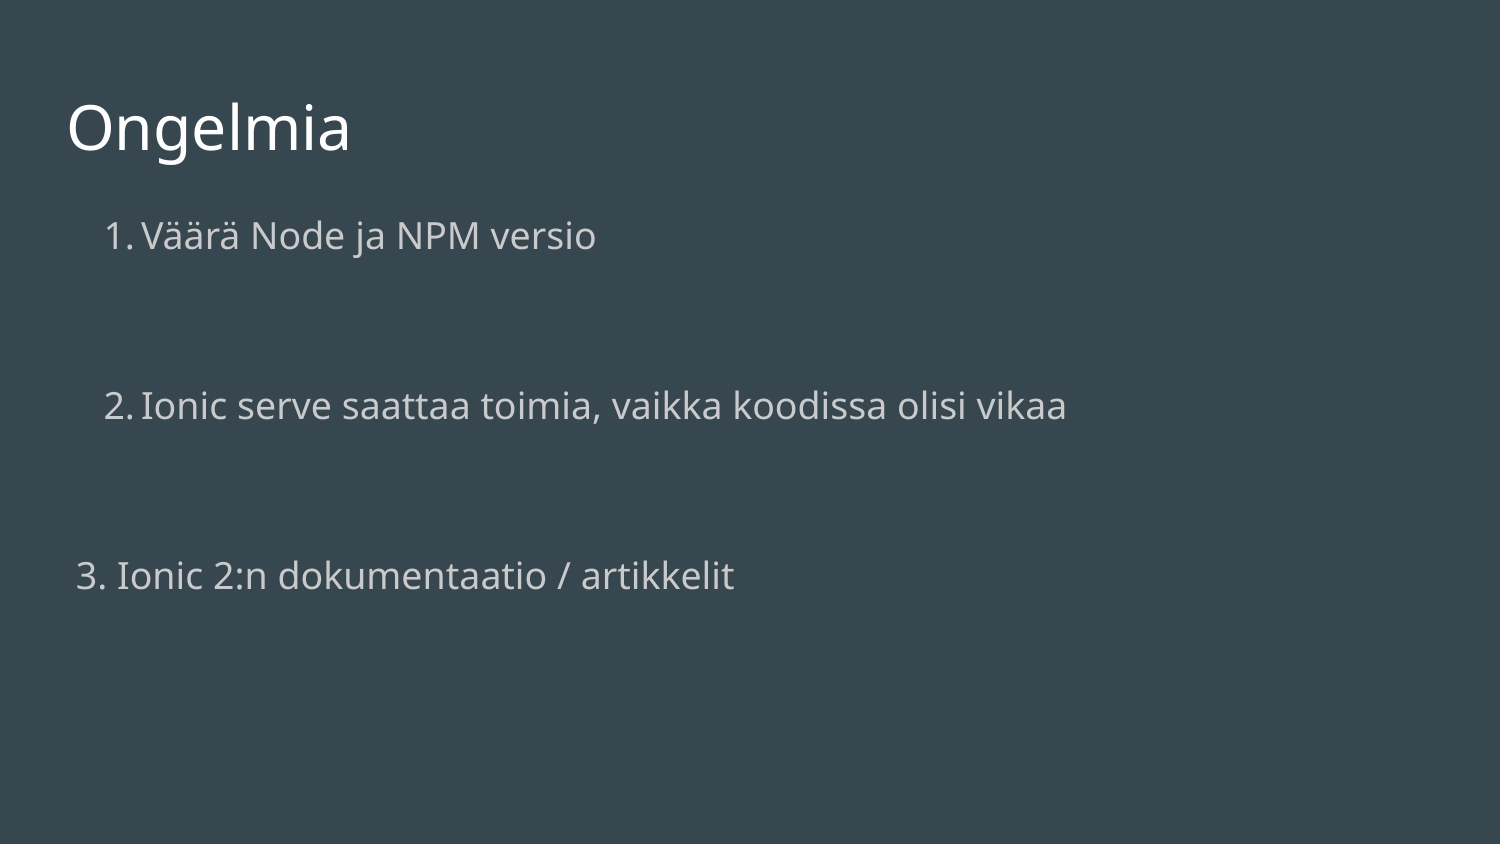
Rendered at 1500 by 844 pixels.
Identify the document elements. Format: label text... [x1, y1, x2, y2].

title Ongelmia [51, 72, 1449, 167]
list Väärä Node ja NPM versio Ionic serve saattaa toimia, vaikka koodissa olisi vikaa 3. Ionic 2:n dokumentaatio / artikkelit [51, 190, 1449, 751]
